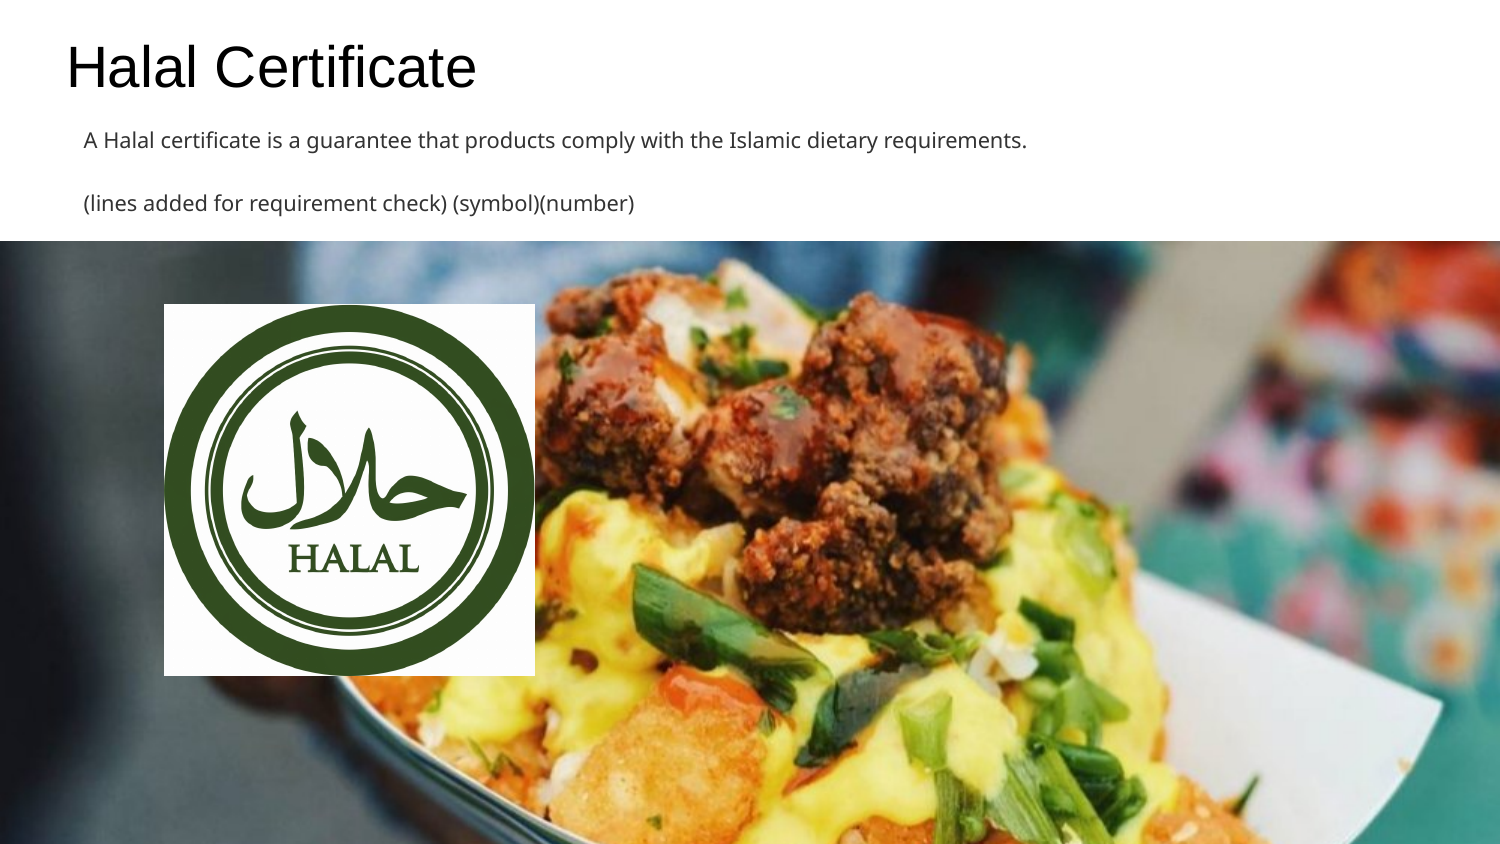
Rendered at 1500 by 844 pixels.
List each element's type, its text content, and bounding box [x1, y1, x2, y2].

picture [0, 241, 1500, 844]
list A Halal certificate is a guarantee that products comply with the Islamic dietary requirements. (lines added for requirement check) (symbol)(number) [68, 107, 1467, 221]
title Halal Certificate [51, 13, 1449, 108]
